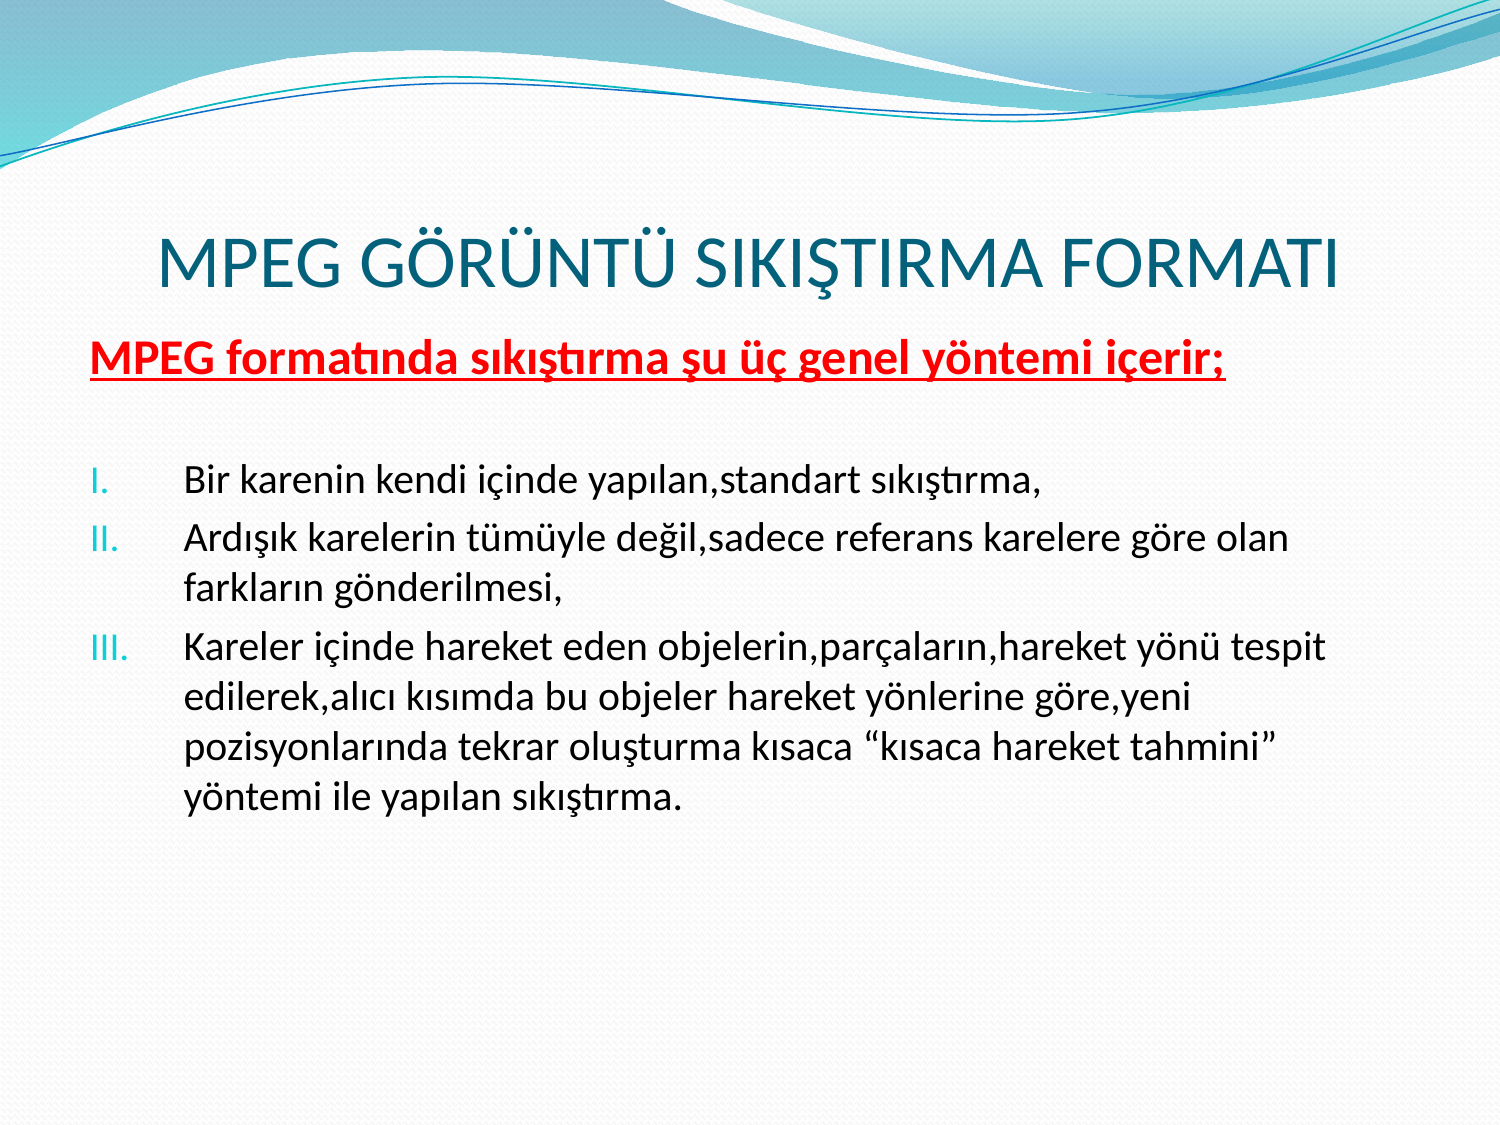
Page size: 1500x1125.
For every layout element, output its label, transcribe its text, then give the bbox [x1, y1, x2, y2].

list MPEG formatında sıkıştırma şu üç genel yöntemi içerir; Bir karenin kendi içinde yapılan,standart sıkıştırma, Ardışık karelerin tümüyle değil,sadece referans karelere göre olan farkların gönderilmesi, Kareler içinde hareket eden objelerin,parçaların,hareket yönü tespit edilerek,alıcı kısımda bu objeler hareket yönlerine göre,yeni pozisyonlarında tekrar oluşturma kısaca “kısaca hareket tahmini” yöntemi ile yapılan sıkıştırma. [75, 317, 1424, 1038]
title MPEG GÖRÜNTÜ SIKIŞTIRMA FORMATI [75, 115, 1425, 303]
